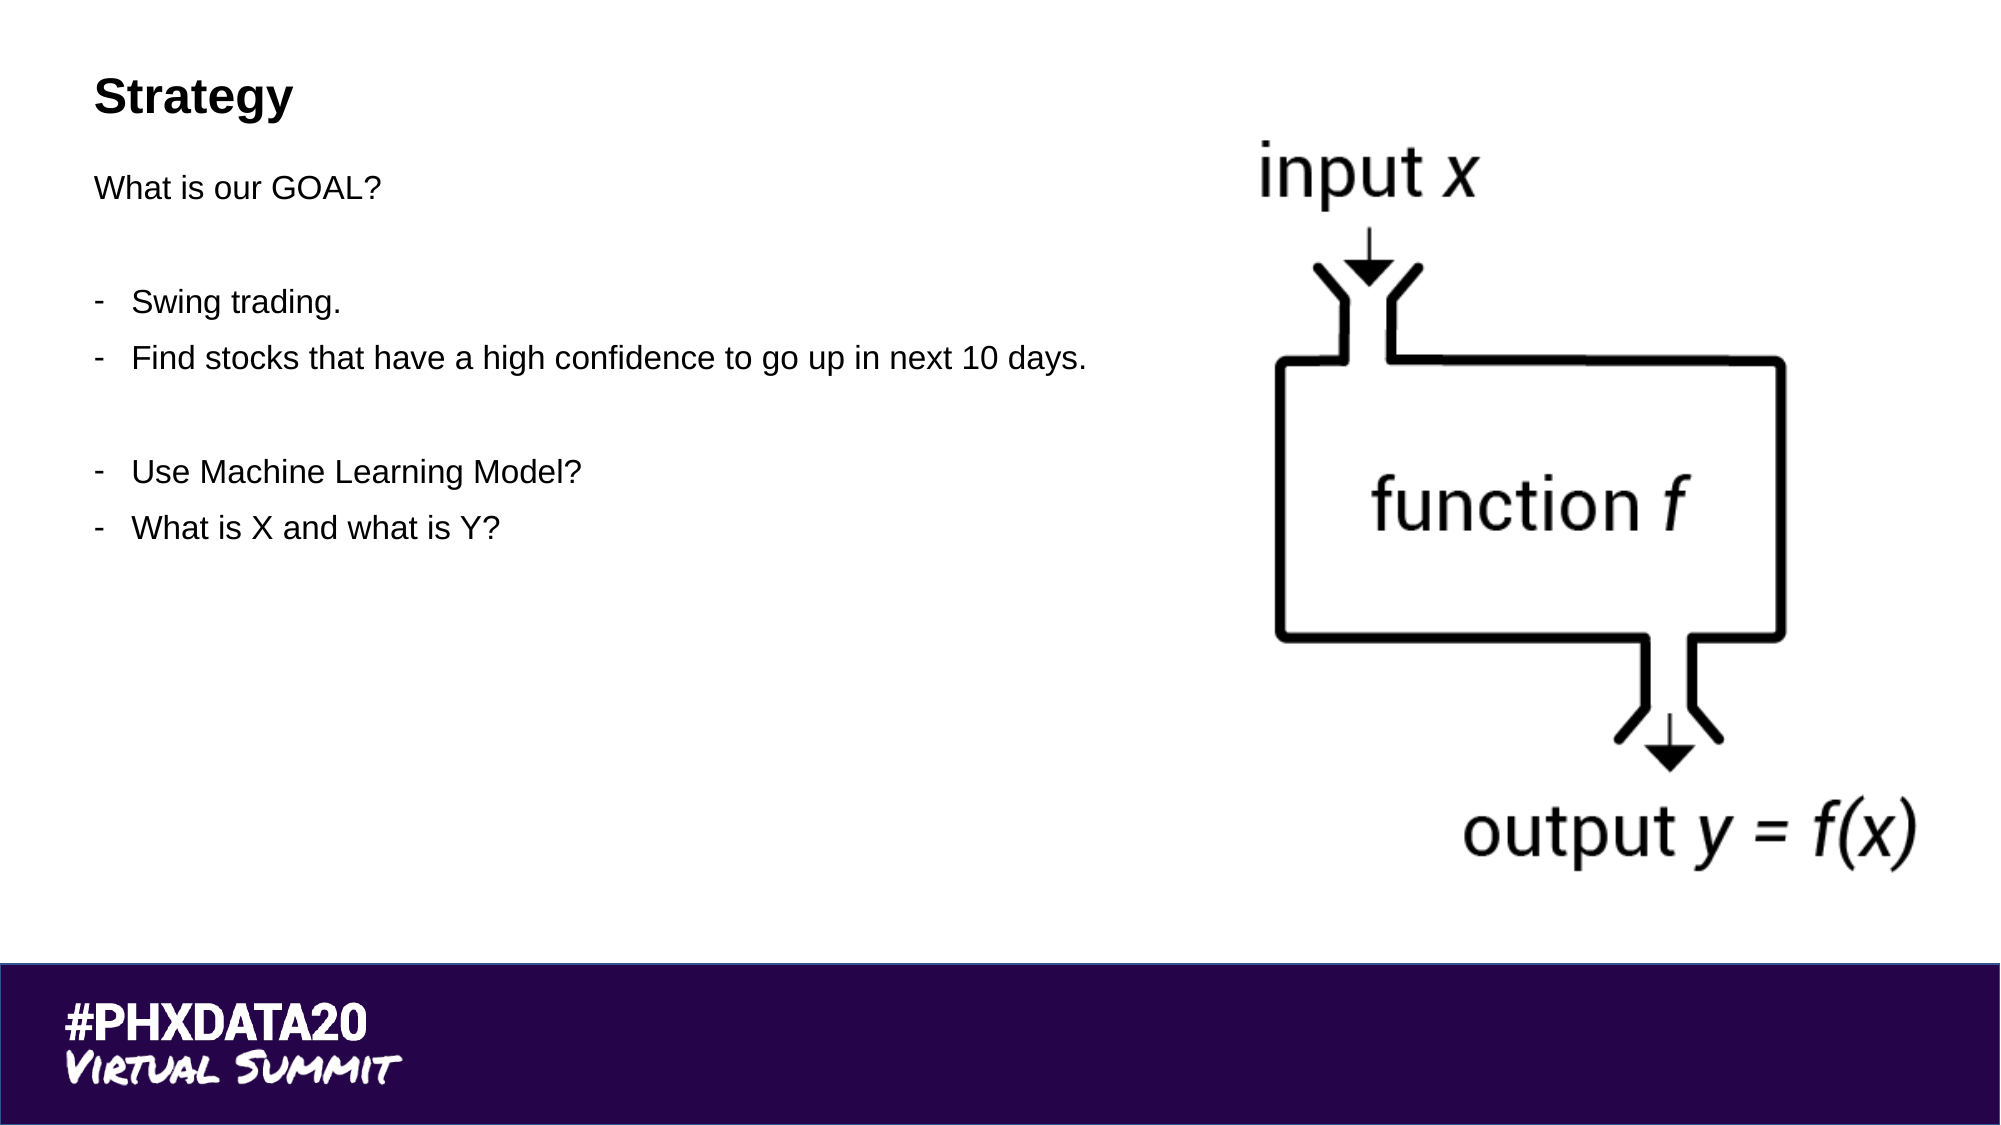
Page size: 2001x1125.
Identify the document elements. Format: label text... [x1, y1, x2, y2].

picture [1257, 134, 1922, 878]
picture [61, 1002, 404, 1110]
list What is our GOAL? Swing trading. Find stocks that have a high confidence to go up in next 10 days. Use Machine Learning Model? What is X and what is Y? [78, 163, 1746, 935]
text_box [0, 963, 2000, 1125]
title Strategy [78, 63, 1804, 148]
